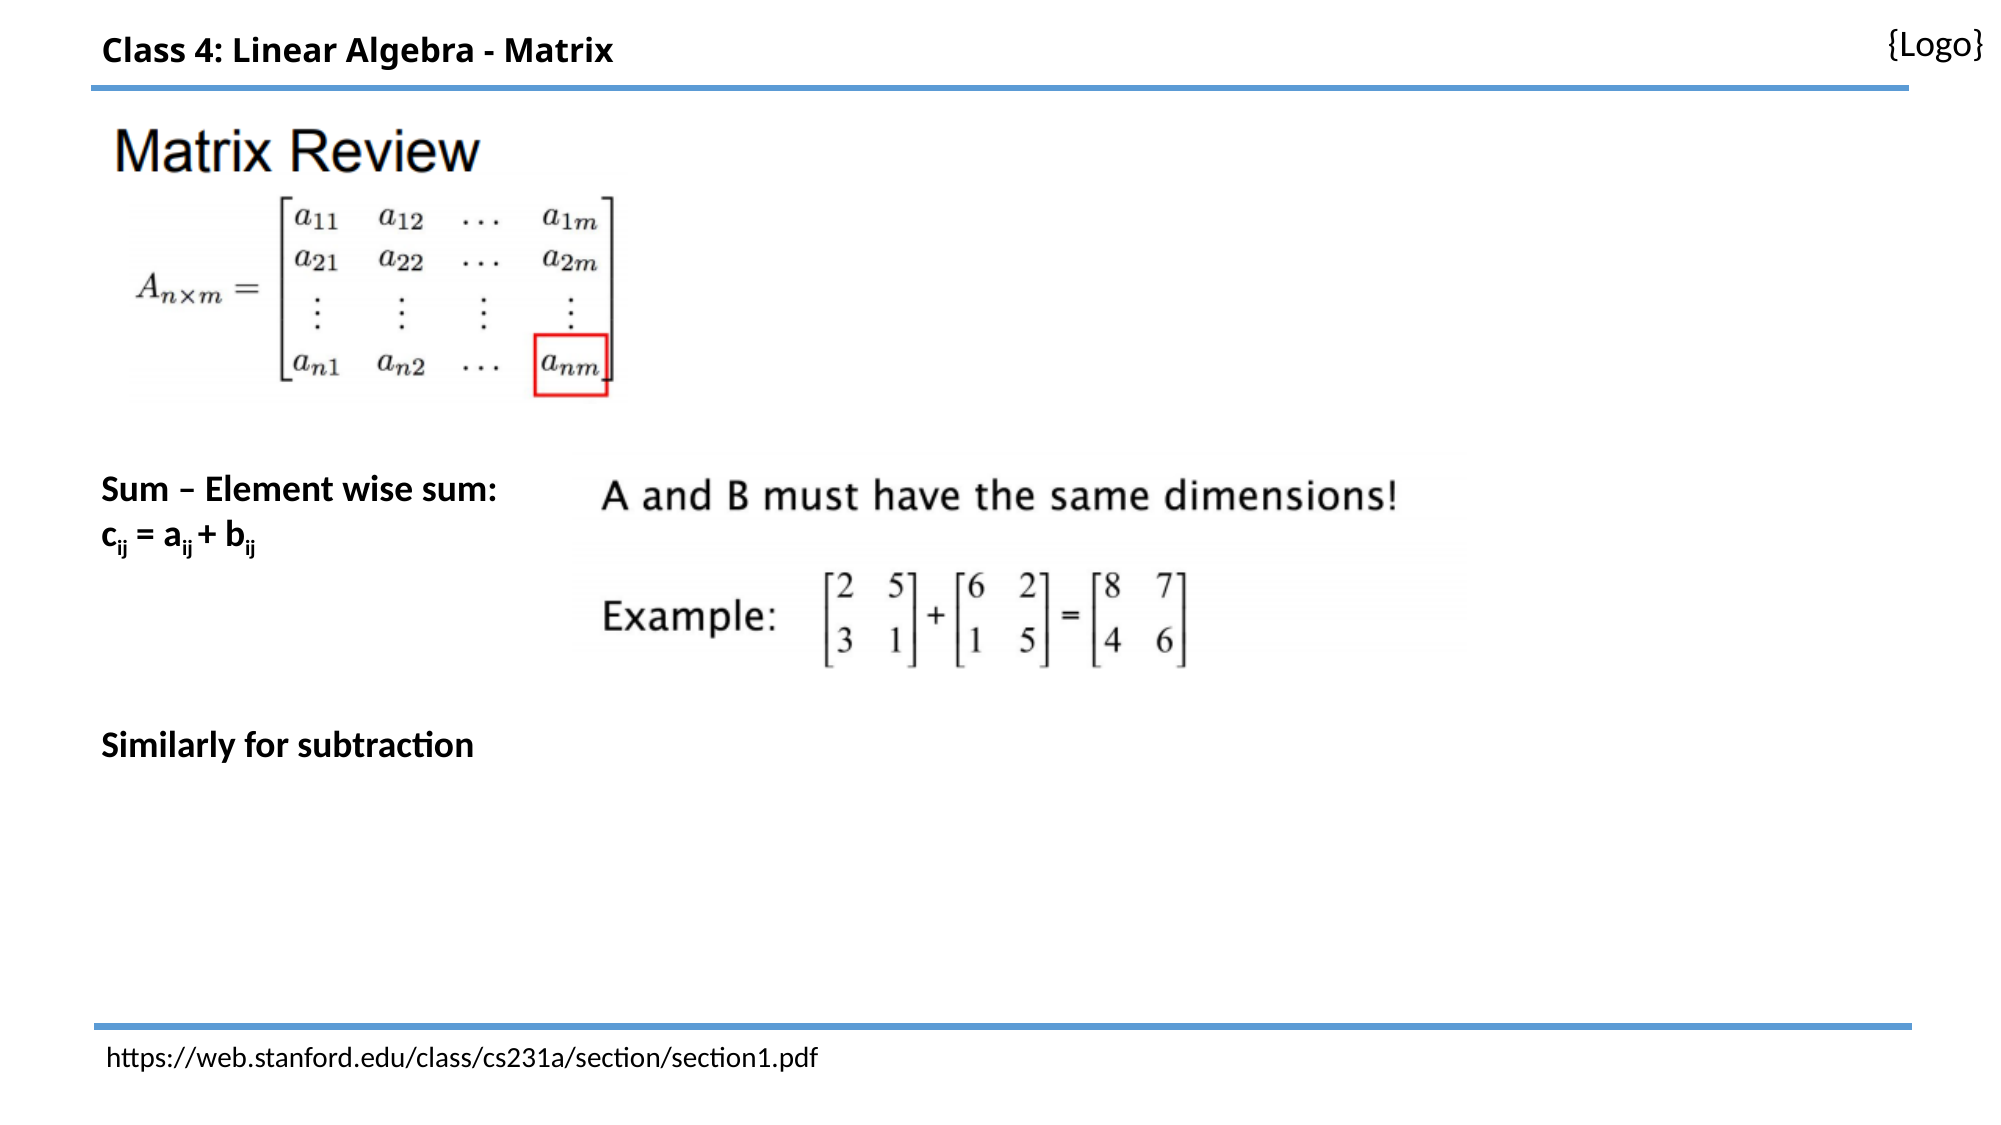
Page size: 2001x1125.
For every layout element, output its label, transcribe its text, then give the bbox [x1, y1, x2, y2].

title Class 4: Linear Algebra - Matrix [86, 14, 1812, 89]
picture [86, 112, 628, 404]
text_box Sum – Element wise sum: cij = aij + bij [86, 456, 572, 568]
picture [572, 450, 1467, 675]
text_box Similarly for subtraction [86, 712, 1372, 773]
text_box https://web.stanford.edu/class/cs231a/section/section1.pdf [91, 1031, 834, 1082]
